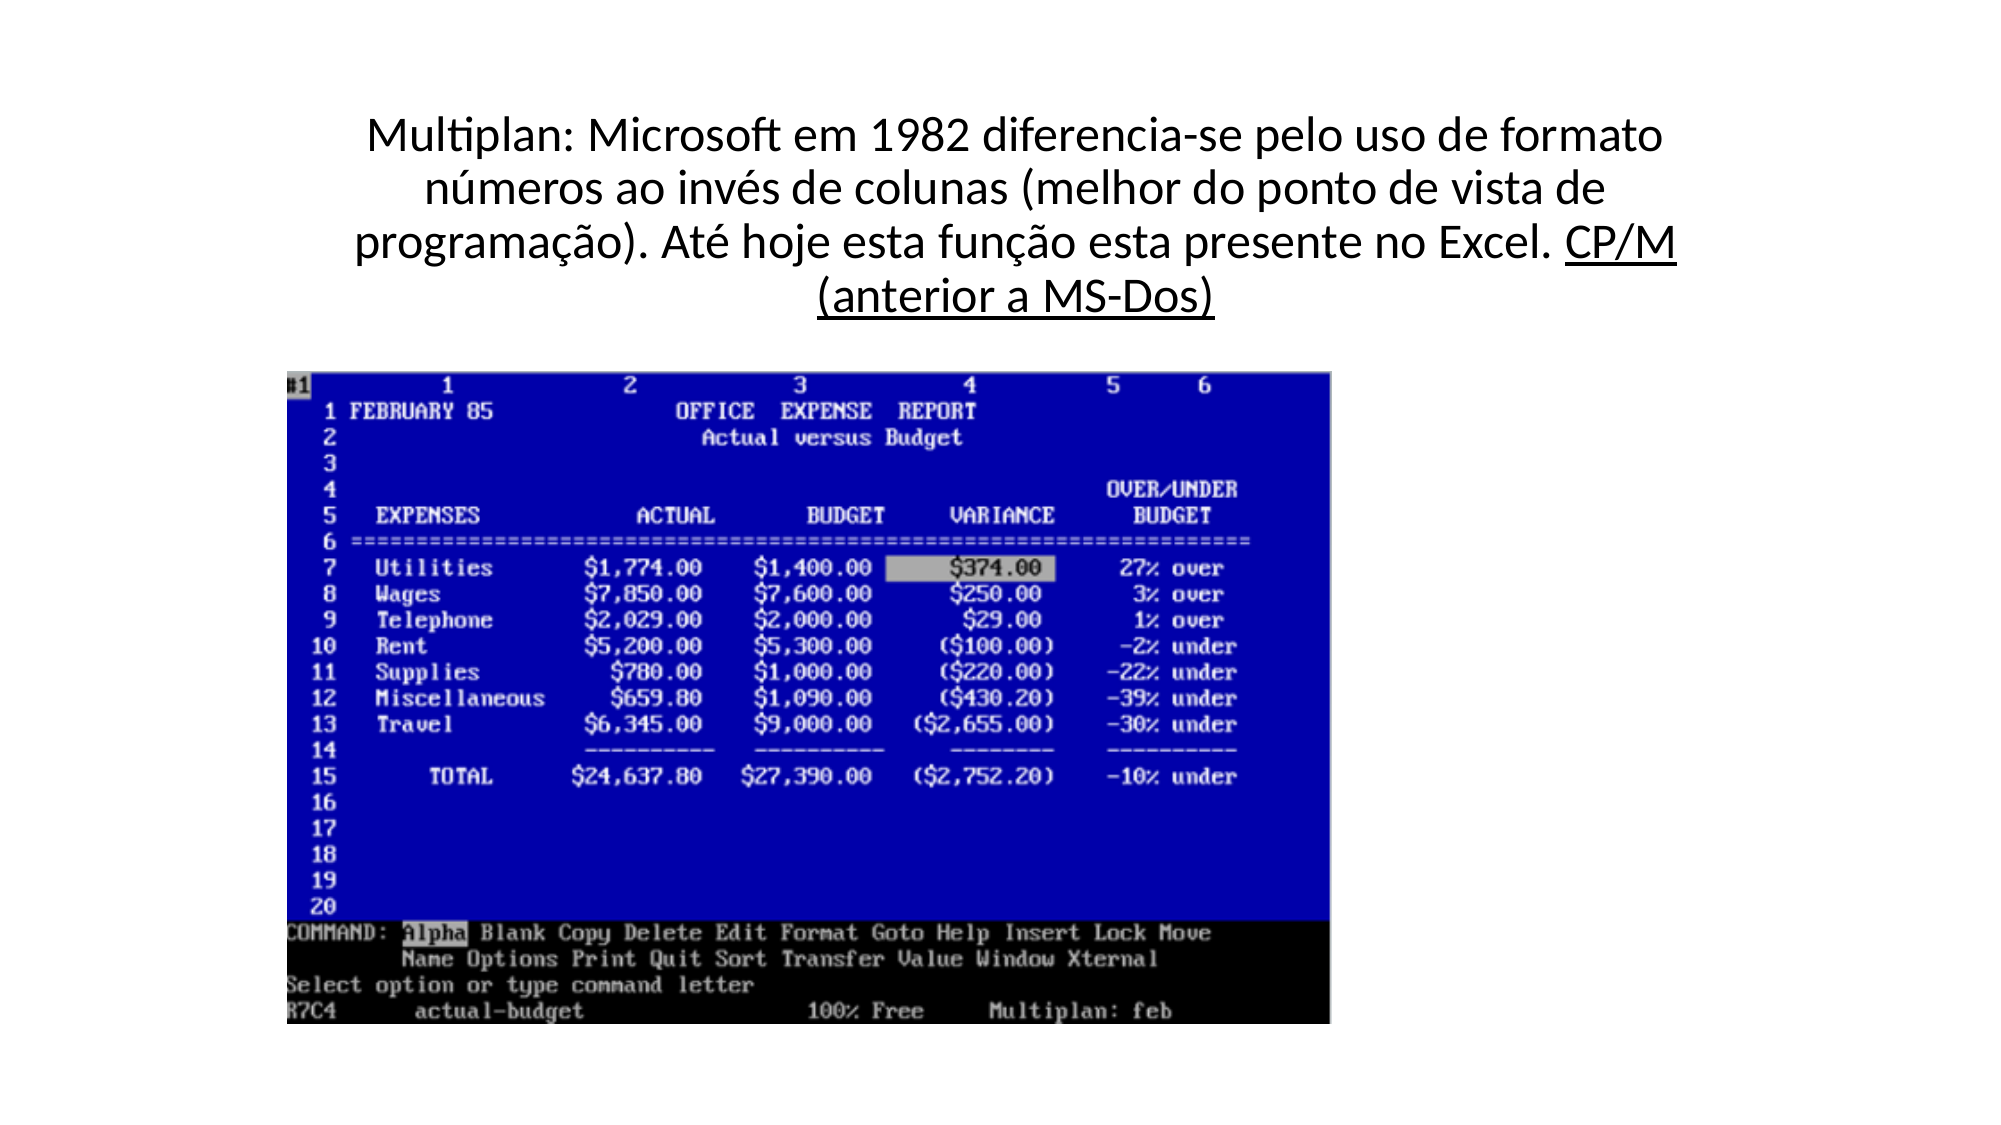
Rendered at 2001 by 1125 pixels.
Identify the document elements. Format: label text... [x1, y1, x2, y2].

subtitle Multiplan: Microsoft em 1982 diferencia-se pelo uso de formato números ao invés de colunas (melhor do ponto de vista de programação). Até hoje esta função esta presente no Excel. CP/M (anterior a MS-Dos) [265, 100, 1766, 372]
picture [287, 371, 1332, 1024]
